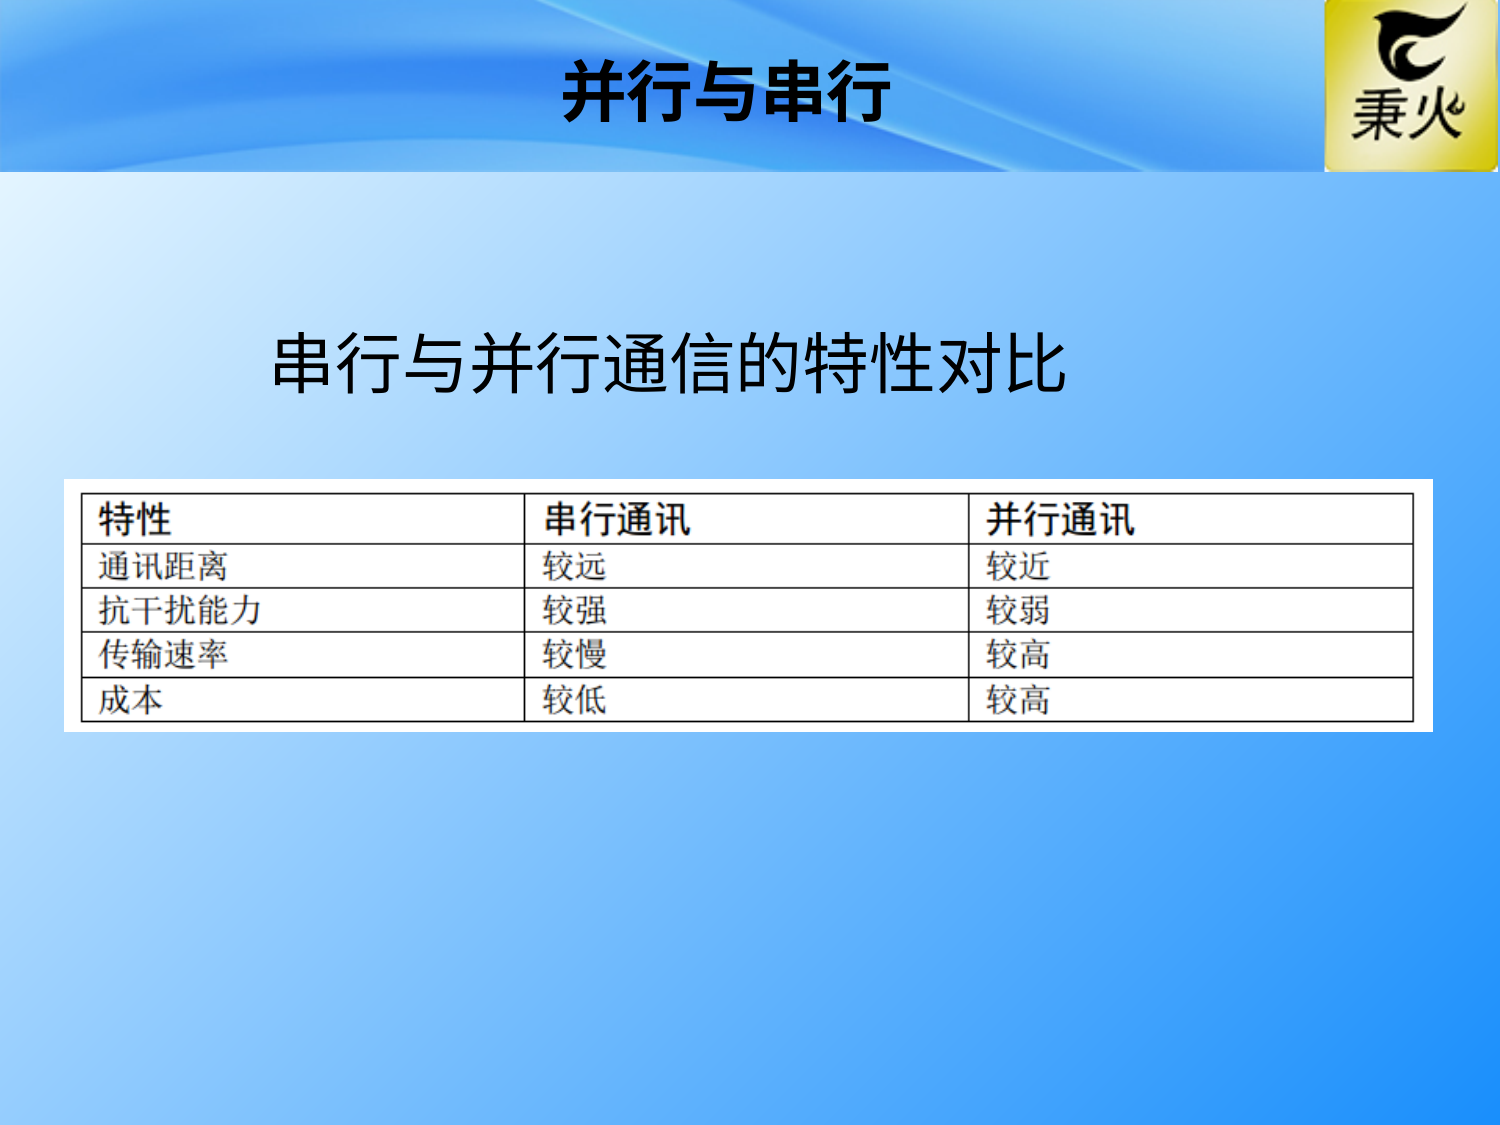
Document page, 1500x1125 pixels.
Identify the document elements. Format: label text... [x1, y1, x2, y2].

picture [64, 479, 1433, 732]
text_box 串行与并行通信的特性对比 [254, 314, 1093, 410]
picture [0, 0, 1498, 172]
